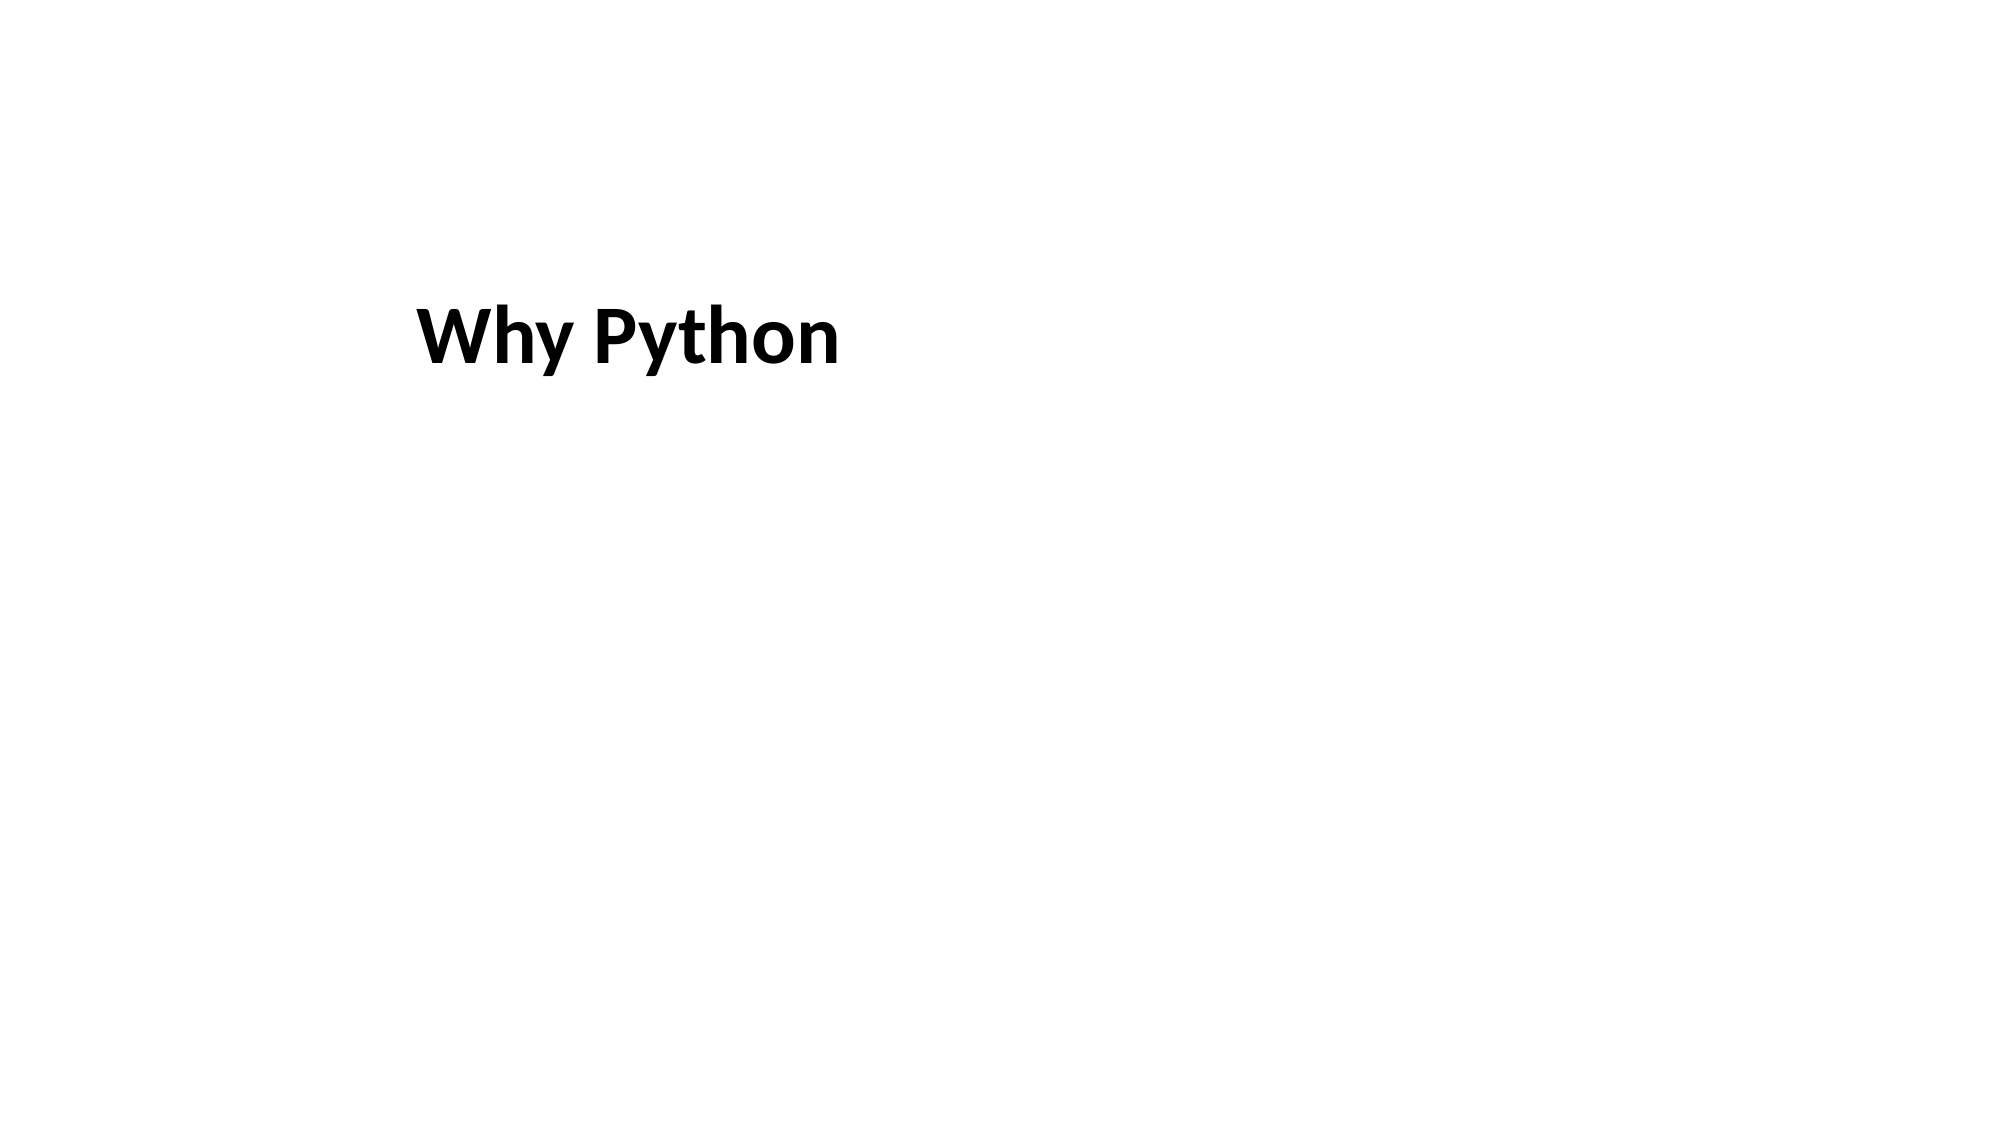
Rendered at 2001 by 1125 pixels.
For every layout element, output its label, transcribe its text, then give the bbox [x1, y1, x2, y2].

text_box Why Python [401, 272, 857, 388]
